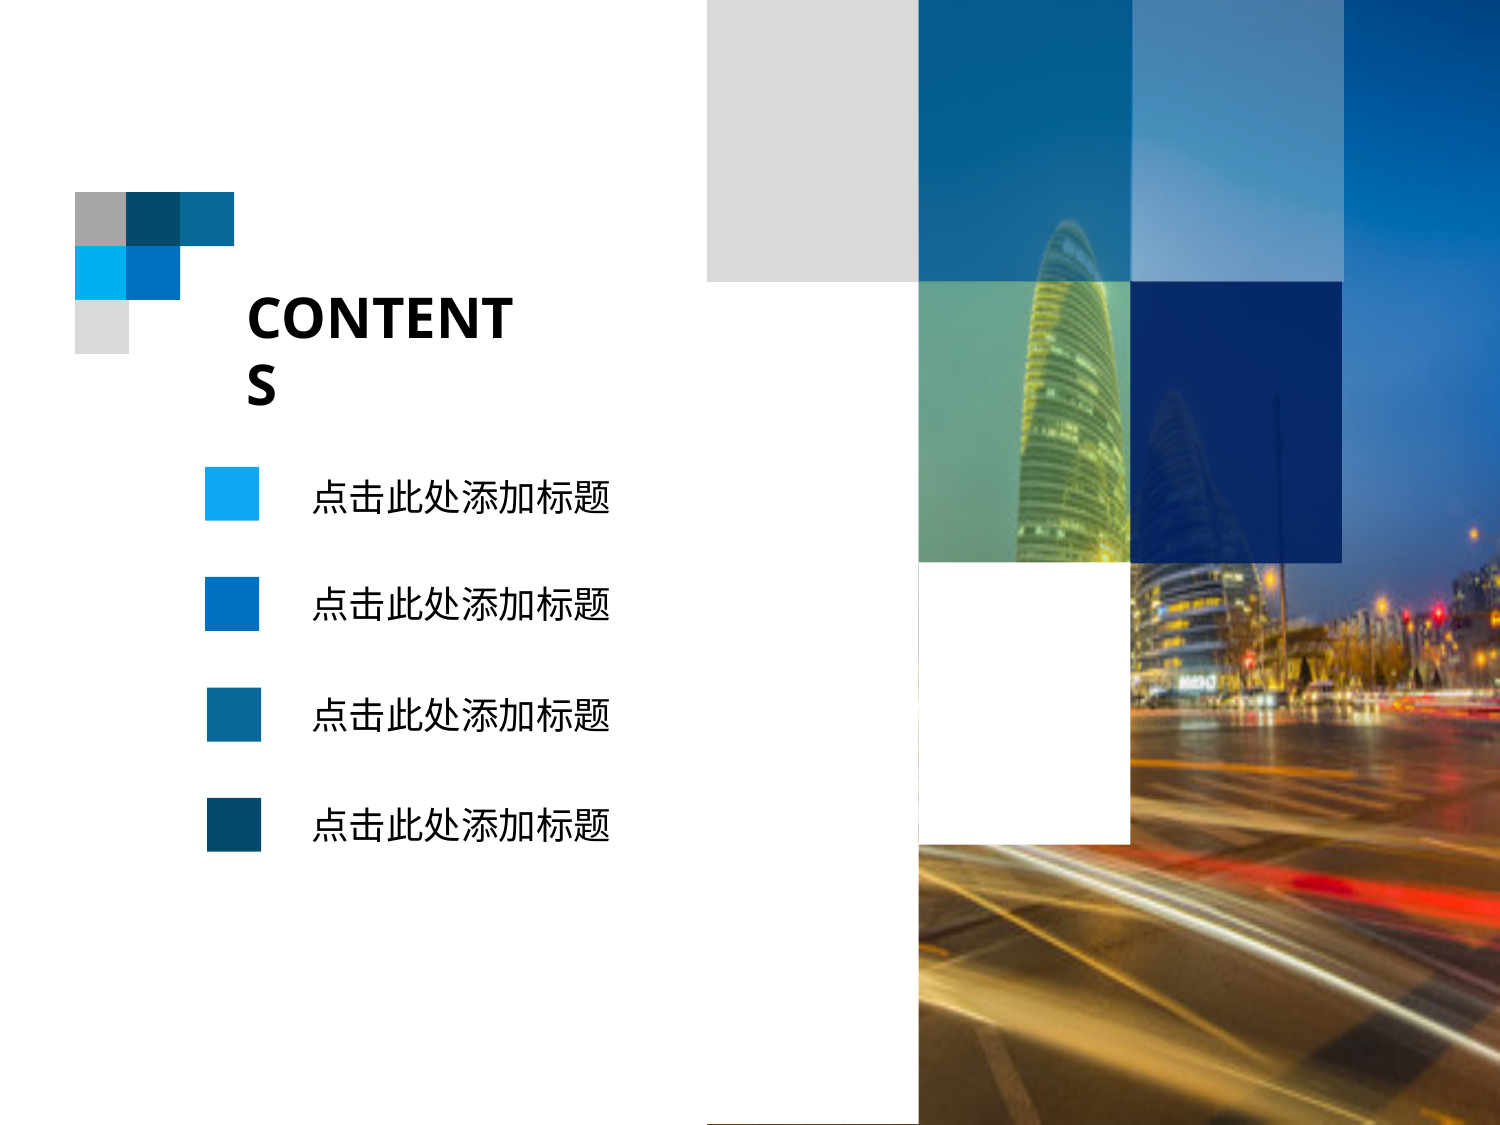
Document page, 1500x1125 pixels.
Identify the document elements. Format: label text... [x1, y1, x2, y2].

text_box [74, 299, 130, 355]
text_box [206, 687, 262, 743]
text_box [206, 797, 262, 853]
text_box 点击此处添加标题 [296, 466, 645, 527]
text_box 点击此处添加标题 [296, 794, 645, 855]
text_box [74, 245, 125, 299]
picture [919, 0, 1132, 281]
text_box CONTENTS [232, 274, 550, 425]
text_box [179, 191, 235, 247]
text_box [125, 245, 181, 301]
picture [707, 0, 1500, 1125]
text_box [125, 191, 179, 245]
text_box 点击此处添加标题 [296, 684, 645, 745]
text_box [204, 466, 260, 522]
text_box [74, 191, 125, 245]
text_box 点击此处添加标题 [296, 573, 645, 634]
text_box [204, 576, 260, 632]
